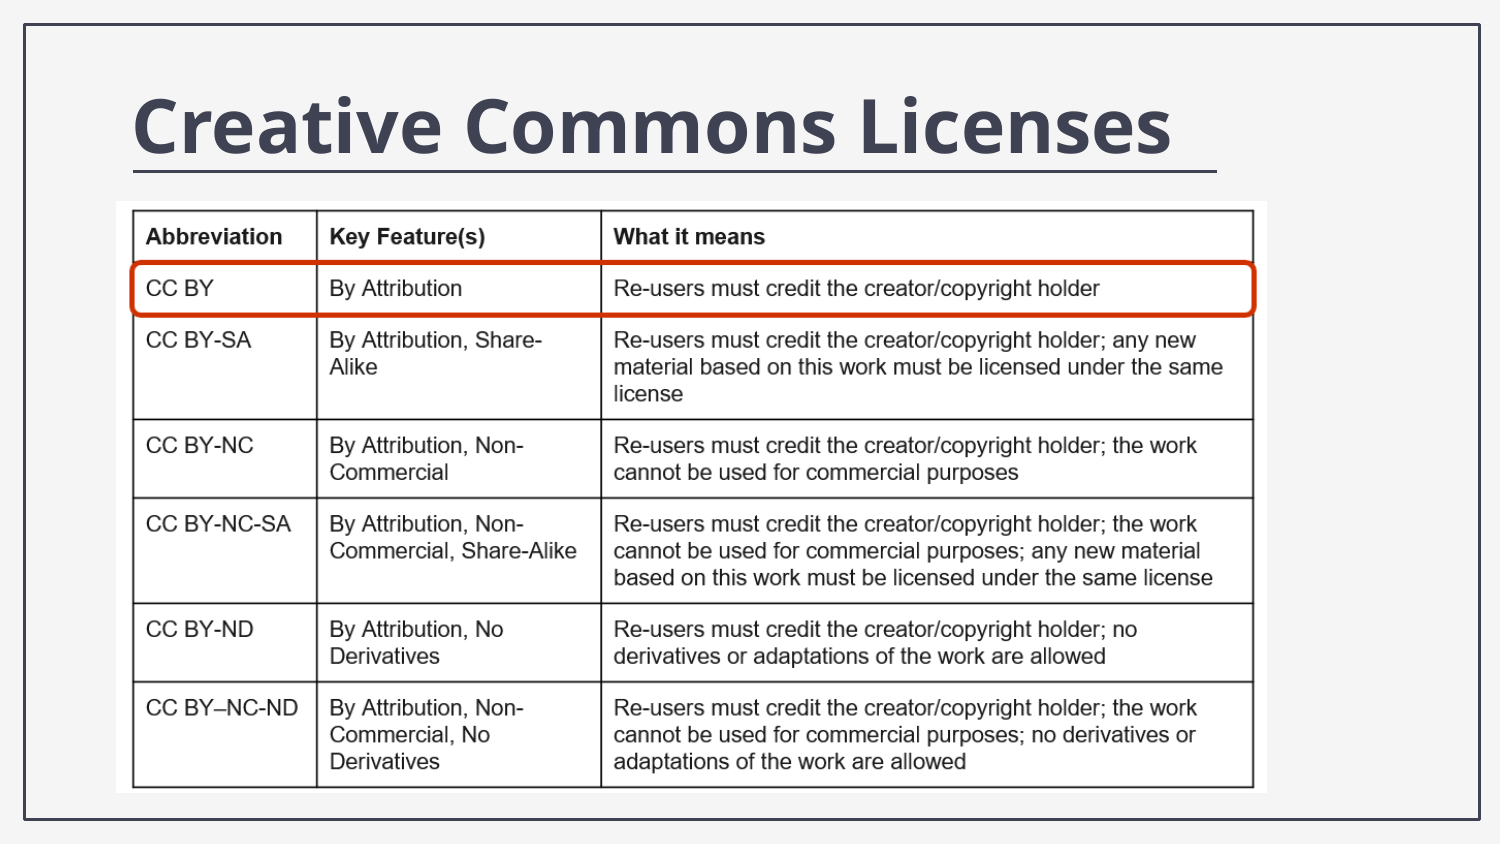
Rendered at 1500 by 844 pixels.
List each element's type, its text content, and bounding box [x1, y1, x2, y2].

picture [116, 201, 1267, 793]
title Creative Commons Licenses [116, 63, 1274, 191]
